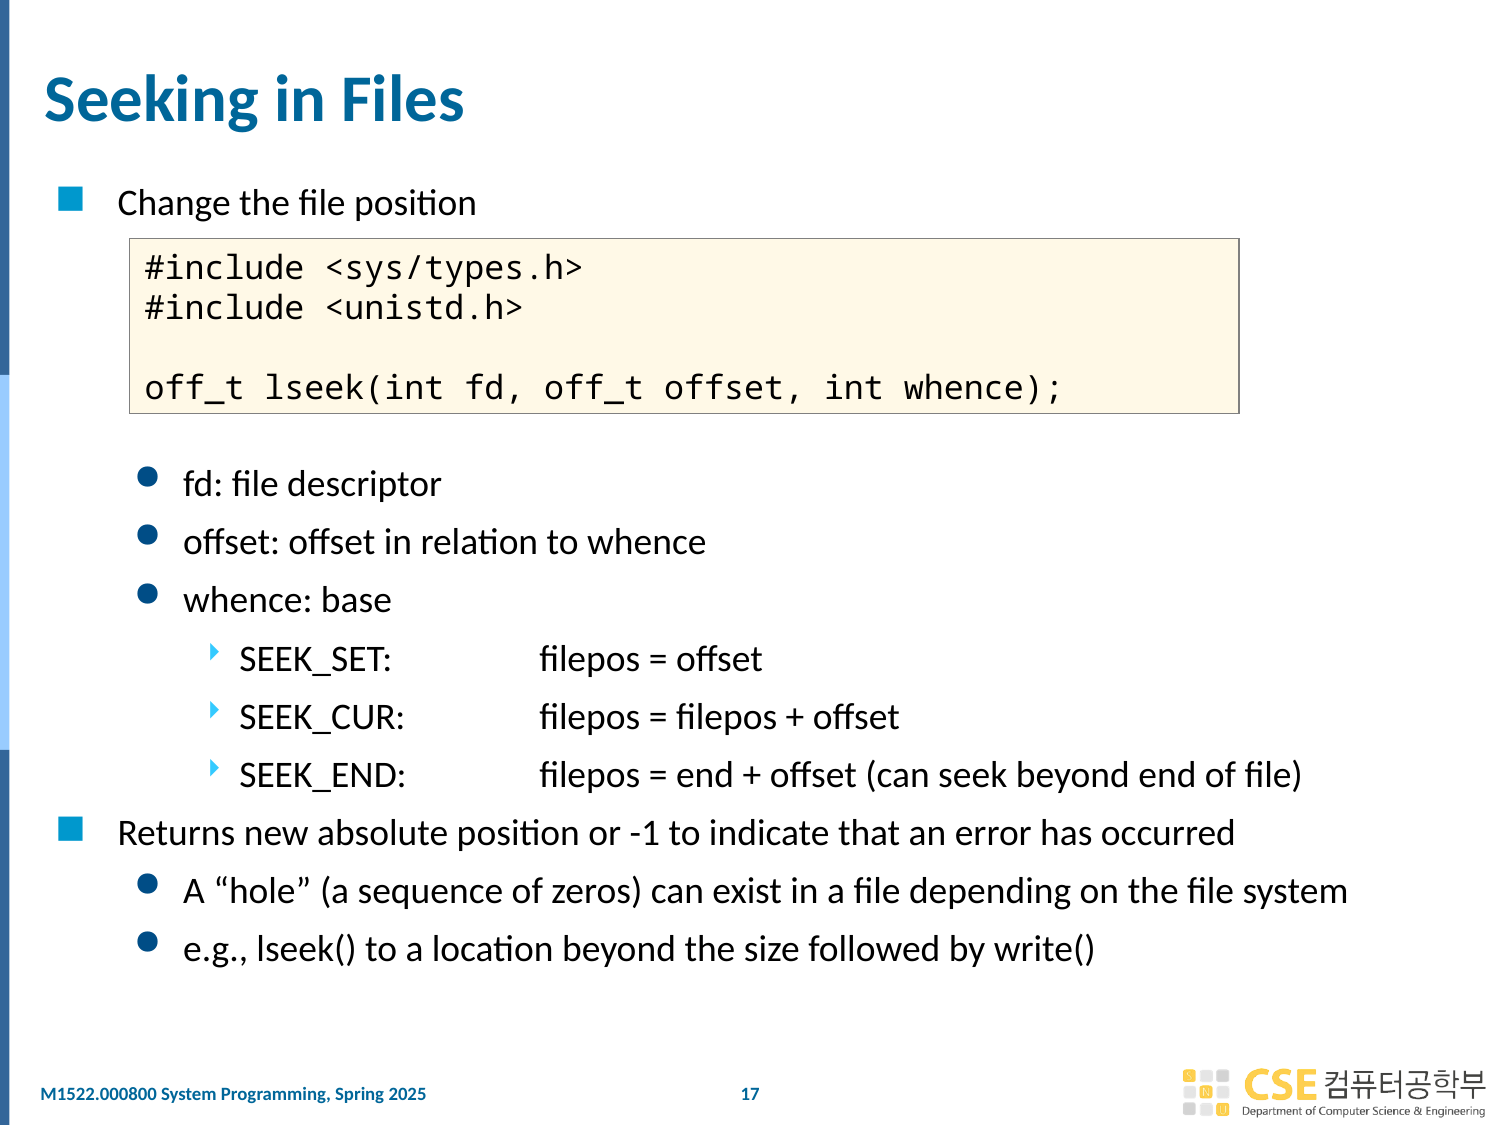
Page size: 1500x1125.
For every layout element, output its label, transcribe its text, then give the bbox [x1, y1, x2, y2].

picture [1182, 1068, 1487, 1119]
title Seeking in Files [29, 47, 1477, 142]
list Change the file position fd: file descriptor offset: offset in relation to whence whence: base SEEK_SET: filepos = offset SEEK_CUR: filepos = filepos + offset SEEK_END: filepos = end + offset (can seek beyond end of file) Returns new absolute position or -1 to indicate that an error has occurred A “hole” (a sequence of zeros) can exist in a file depending on the file system e.g., lseek() to a location beyond the size followed by write() [46, 170, 1493, 1027]
text_box #include <sys/types.h> #include <unistd.h> off_t lseek(int fd, off_t offset, int whence); [129, 238, 1239, 414]
